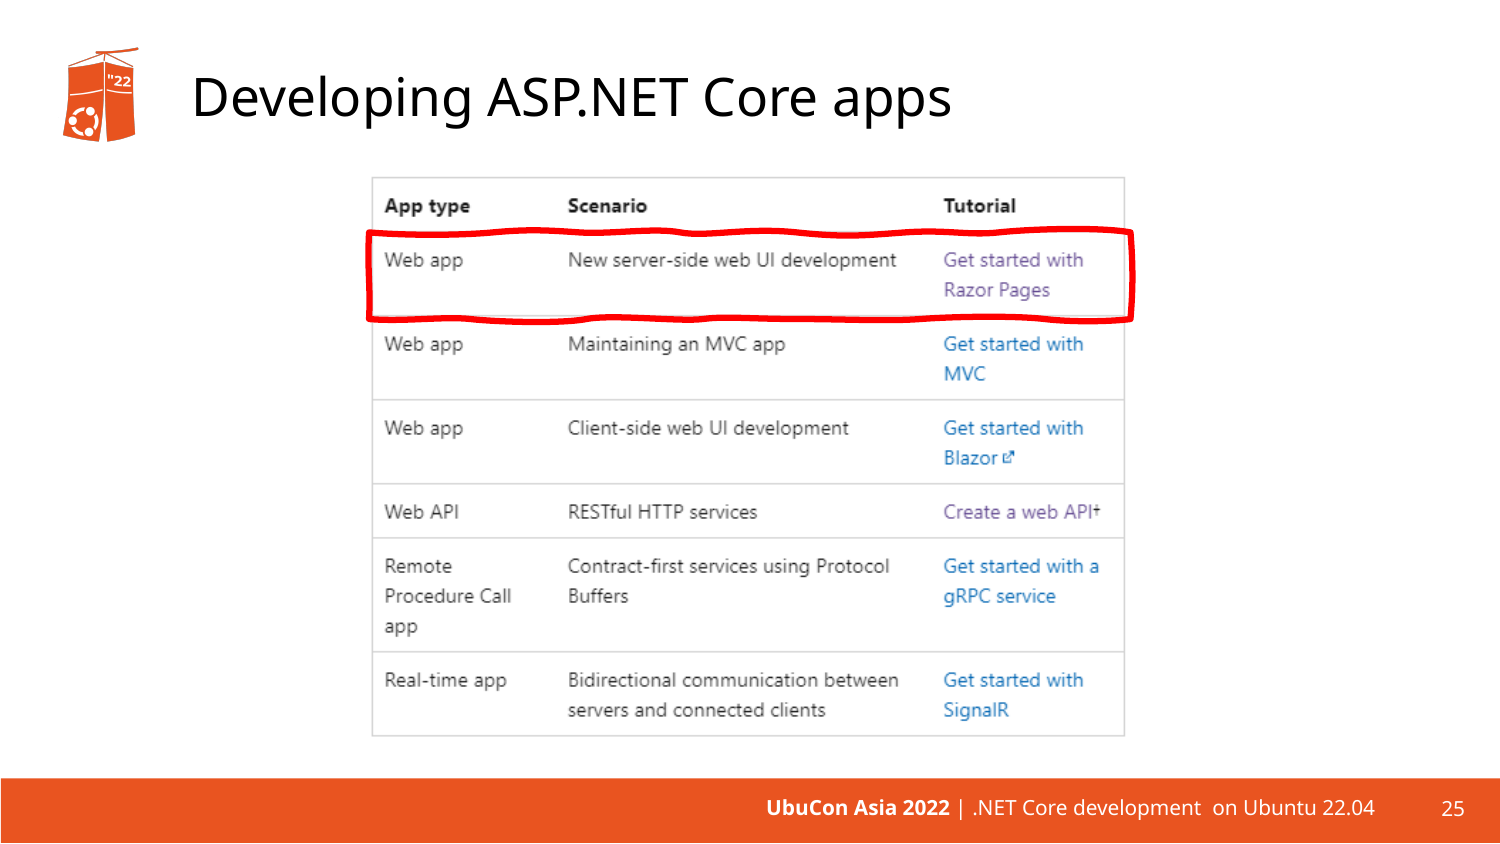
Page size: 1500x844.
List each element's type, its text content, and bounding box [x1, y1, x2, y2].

title Developing ASP.NET Core apps [176, 48, 1449, 142]
slide_number 25 [1389, 777, 1480, 842]
picture [368, 170, 1131, 741]
text_box [0, 778, 1500, 843]
picture [50, 47, 146, 143]
text_box UbuCon Asia 2022 | .NET Core development on Ubuntu 22.04 [345, 781, 1390, 833]
